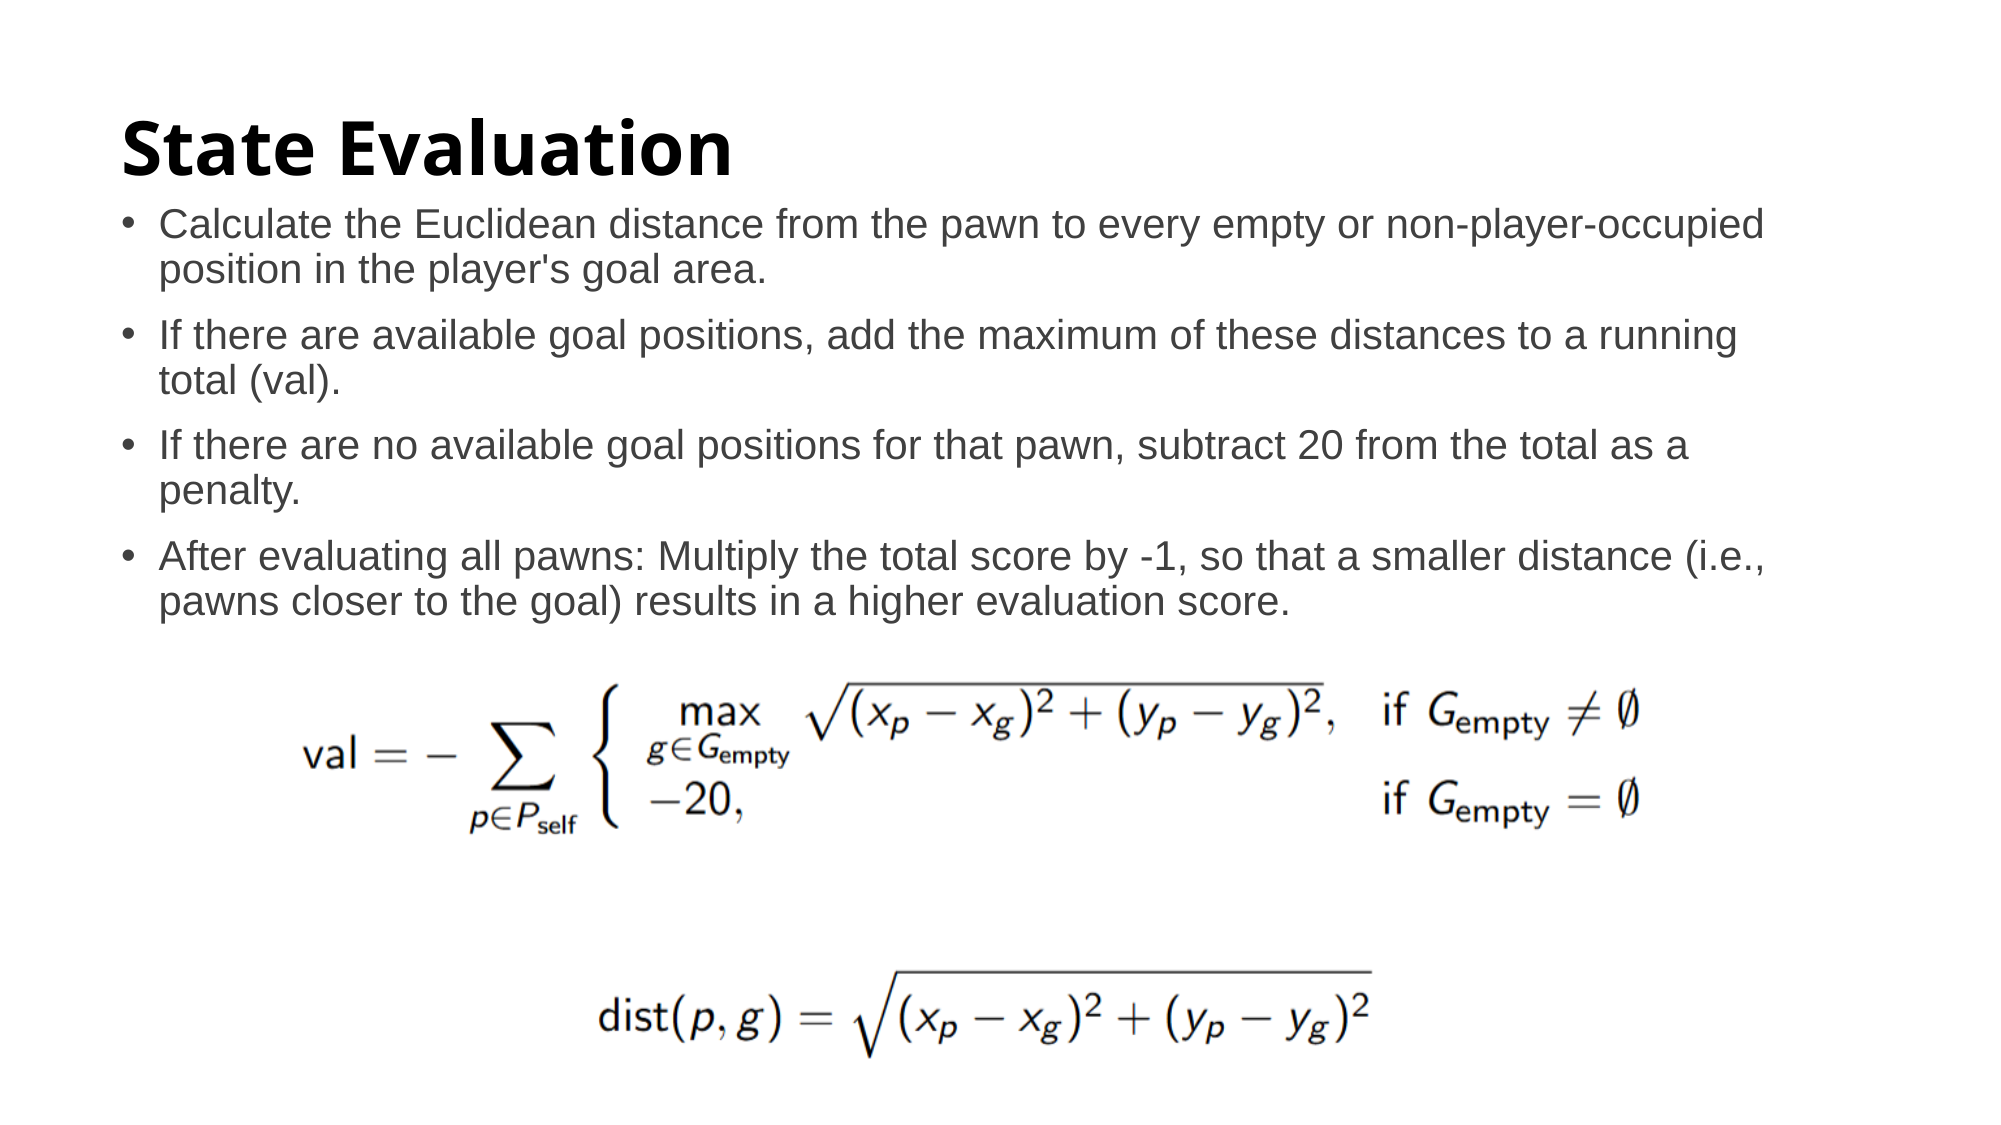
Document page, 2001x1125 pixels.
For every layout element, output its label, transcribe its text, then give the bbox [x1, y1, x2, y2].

picture [283, 649, 1686, 1082]
title State Evaluation [106, 42, 1832, 194]
list Calculate the Euclidean distance from the pawn to every empty or non-player-occupied position in the player's goal area. If there are available goal positions, add the maximum of these distances to a running total (val). If there are no available goal positions for that pawn, subtract 20 from the total as a penalty. After evaluating all pawns: Multiply the total score by -1, so that a smaller distance (i.e., pawns closer to the goal) results in a higher evaluation score. [106, 194, 1832, 909]
